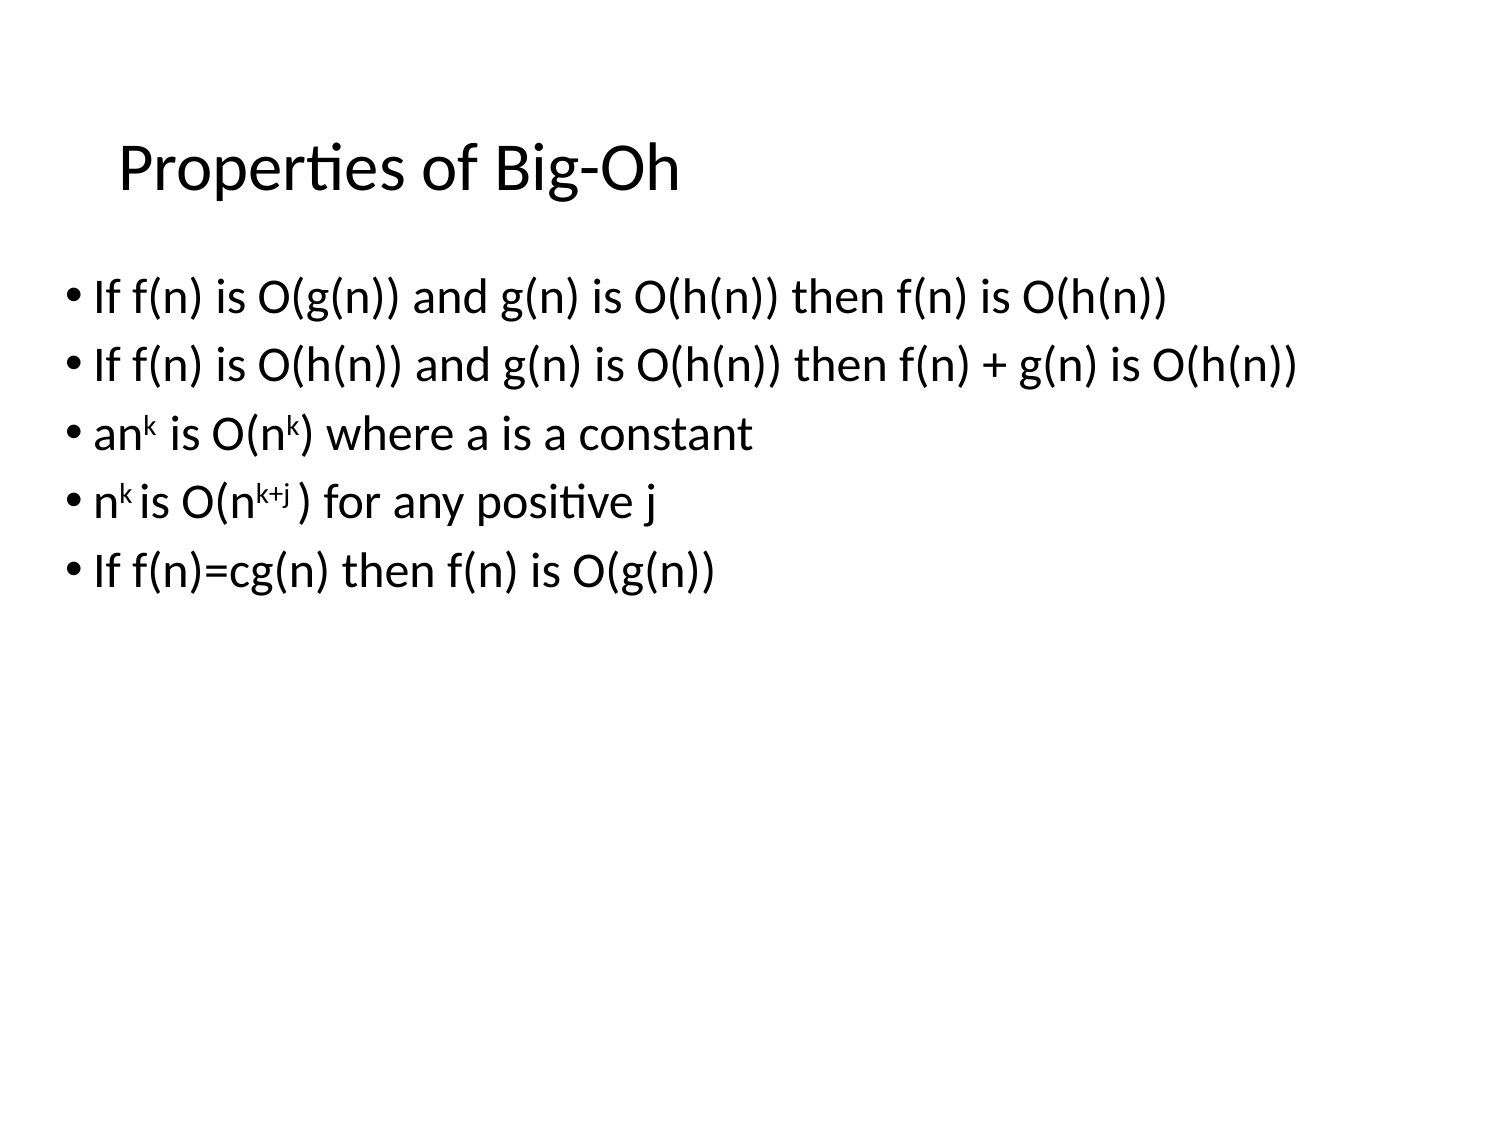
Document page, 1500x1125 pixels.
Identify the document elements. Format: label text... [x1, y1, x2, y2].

title Properties of Big-Oh [103, 59, 1397, 262]
list If f(n) is O(g(n)) and g(n) is O(h(n)) then f(n) is O(h(n)) If f(n) is O(h(n)) and g(n) is O(h(n)) then f(n) + g(n) is O(h(n)) ank is O(nk) where a is a constant nk is O(nk+j ) for any positive j If f(n)=cg(n) then f(n) is O(g(n)) [50, 262, 1450, 825]
